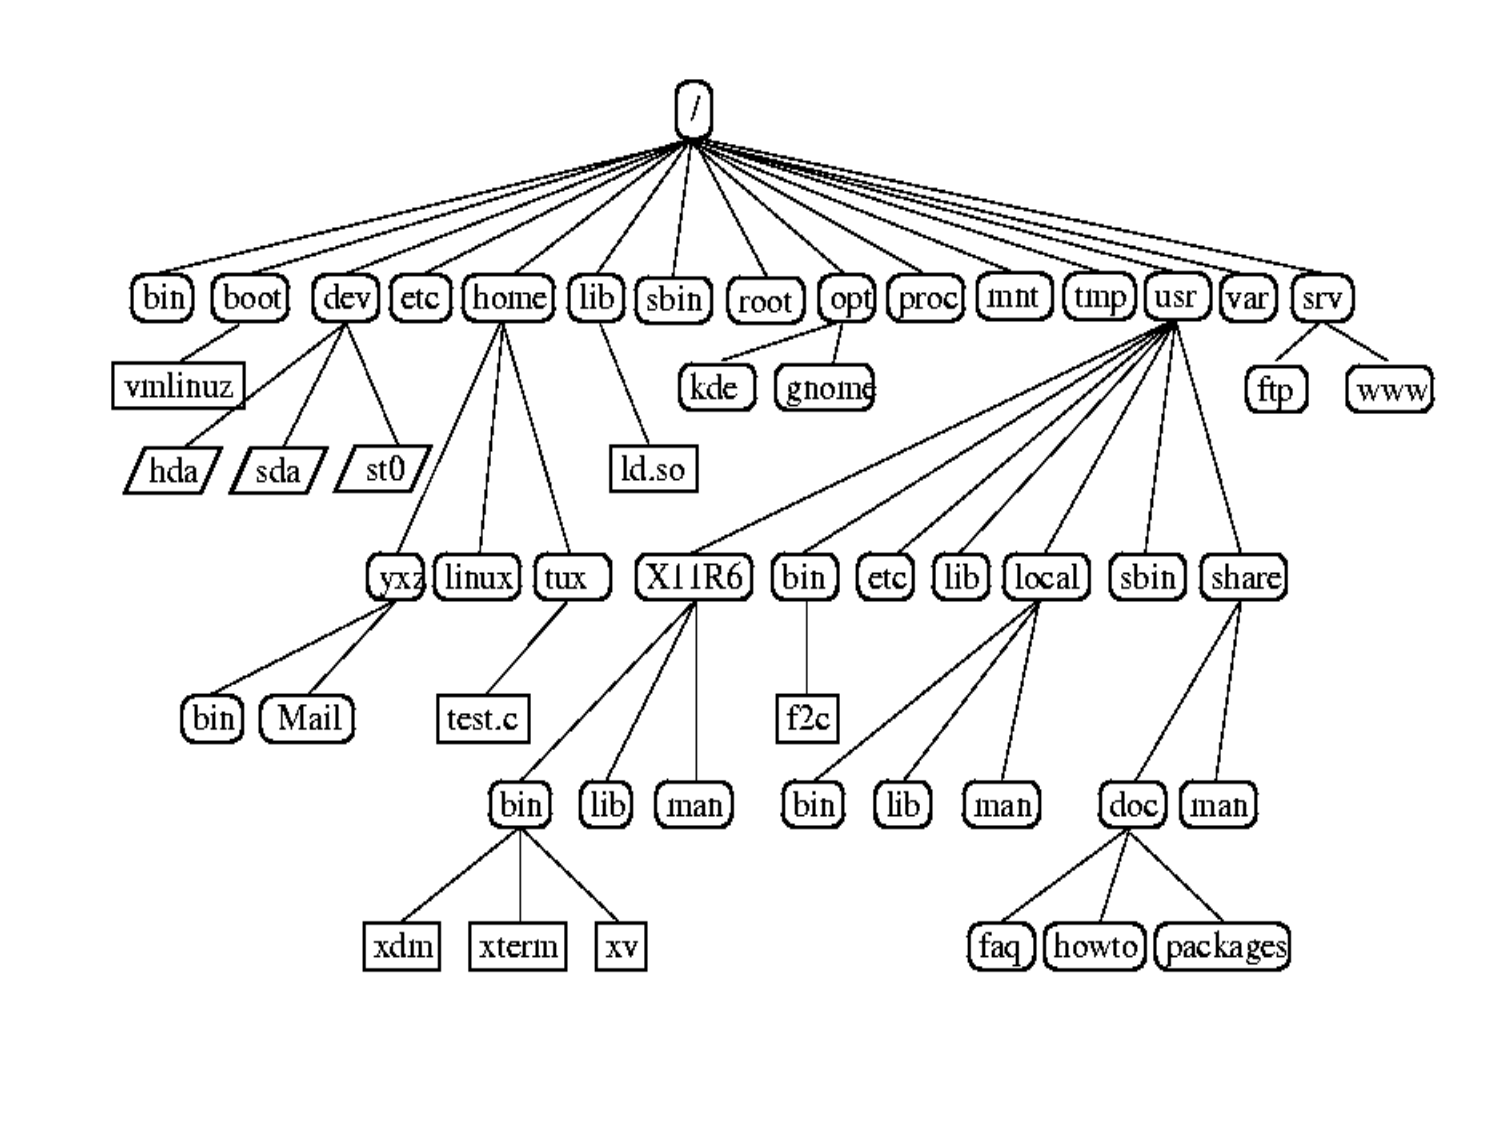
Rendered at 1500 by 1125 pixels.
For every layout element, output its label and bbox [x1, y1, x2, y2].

picture [110, 78, 1437, 974]
